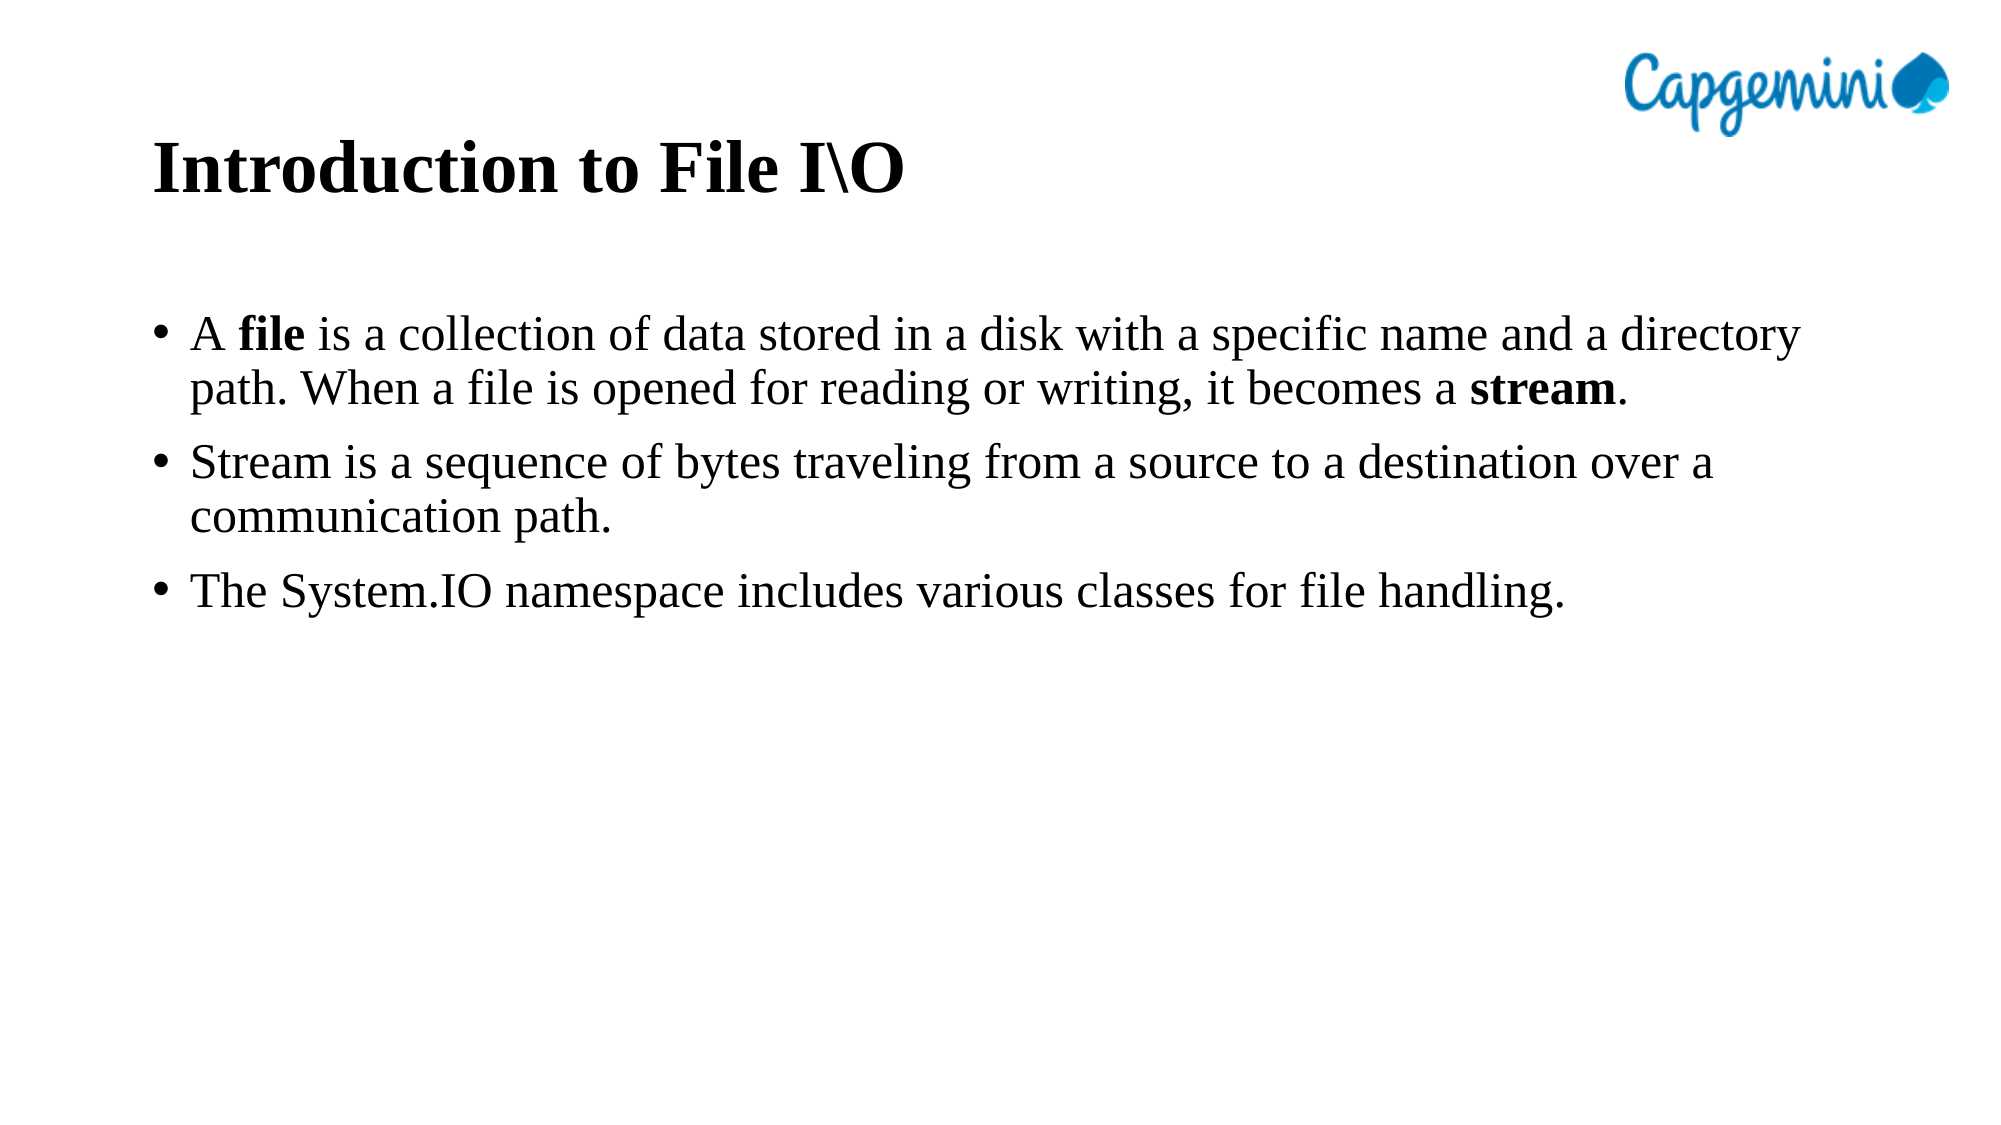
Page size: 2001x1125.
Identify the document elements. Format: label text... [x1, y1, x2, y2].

picture [1726, 111, 1737, 131]
title Introduction to File I\O [137, 59, 1863, 278]
picture [1753, 77, 1762, 94]
picture [1624, 52, 1949, 137]
list A file is a collection of data stored in a disk with a specific name and a directory path. When a file is opened for reading or writing, it becomes a stream. Stream is a sequence of bytes traveling from a source to a destination over a communication path. The System.IO namespace includes various classes for file handling. [137, 299, 1863, 1014]
